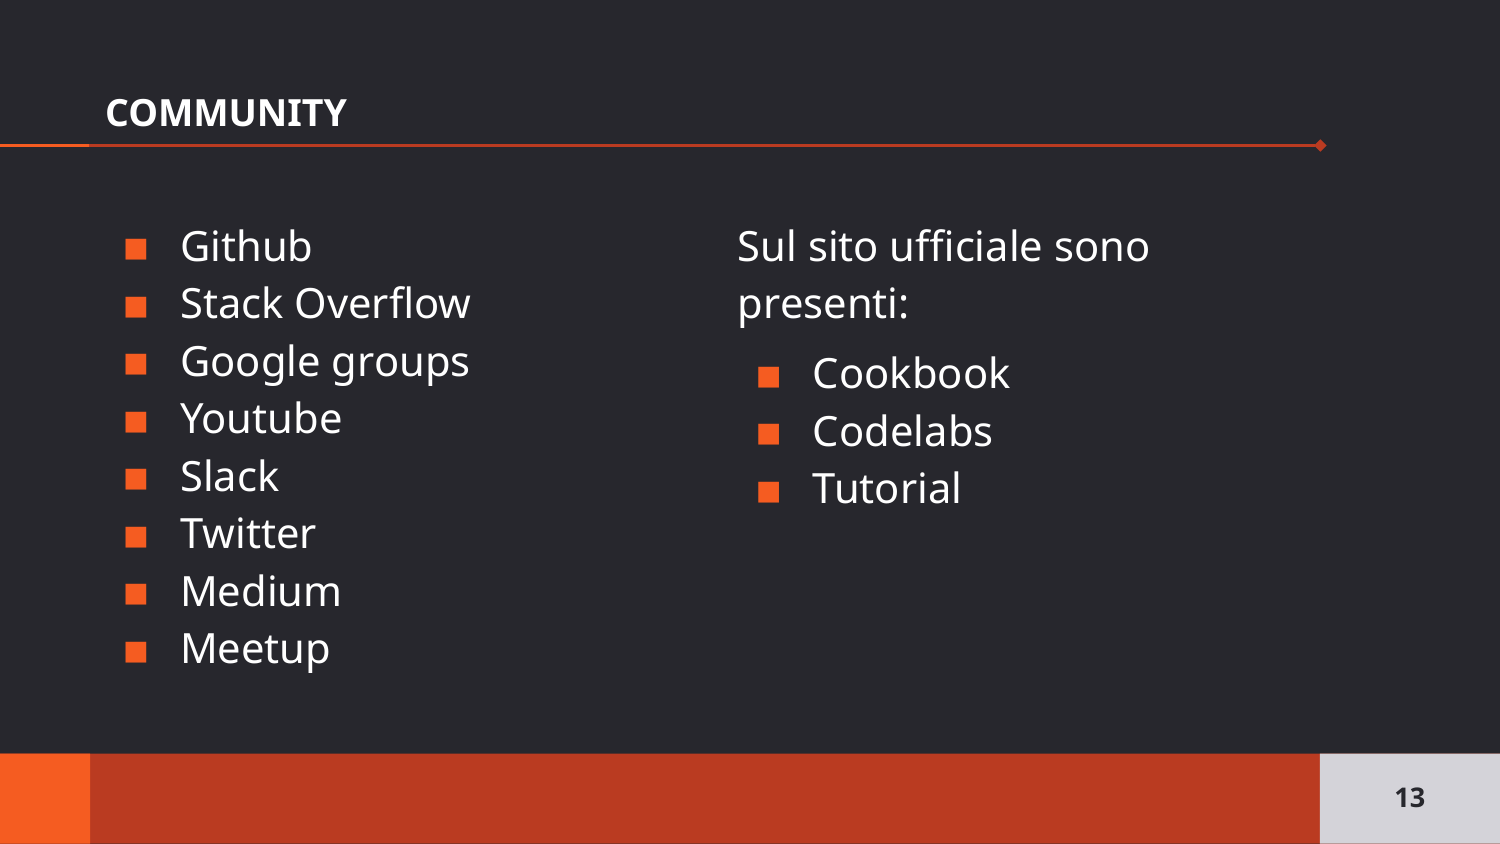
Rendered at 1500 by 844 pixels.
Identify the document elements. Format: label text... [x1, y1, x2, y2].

list Github Stack Overflow Google groups Youtube Slack Twitter Medium Meetup [90, 196, 688, 707]
title COMMUNITY [90, 59, 1320, 150]
slide_number ‹#› [1320, 753, 1500, 844]
list Sul sito ufficiale sono presenti: Cookbook Codelabs Tutorial [723, 196, 1320, 707]
